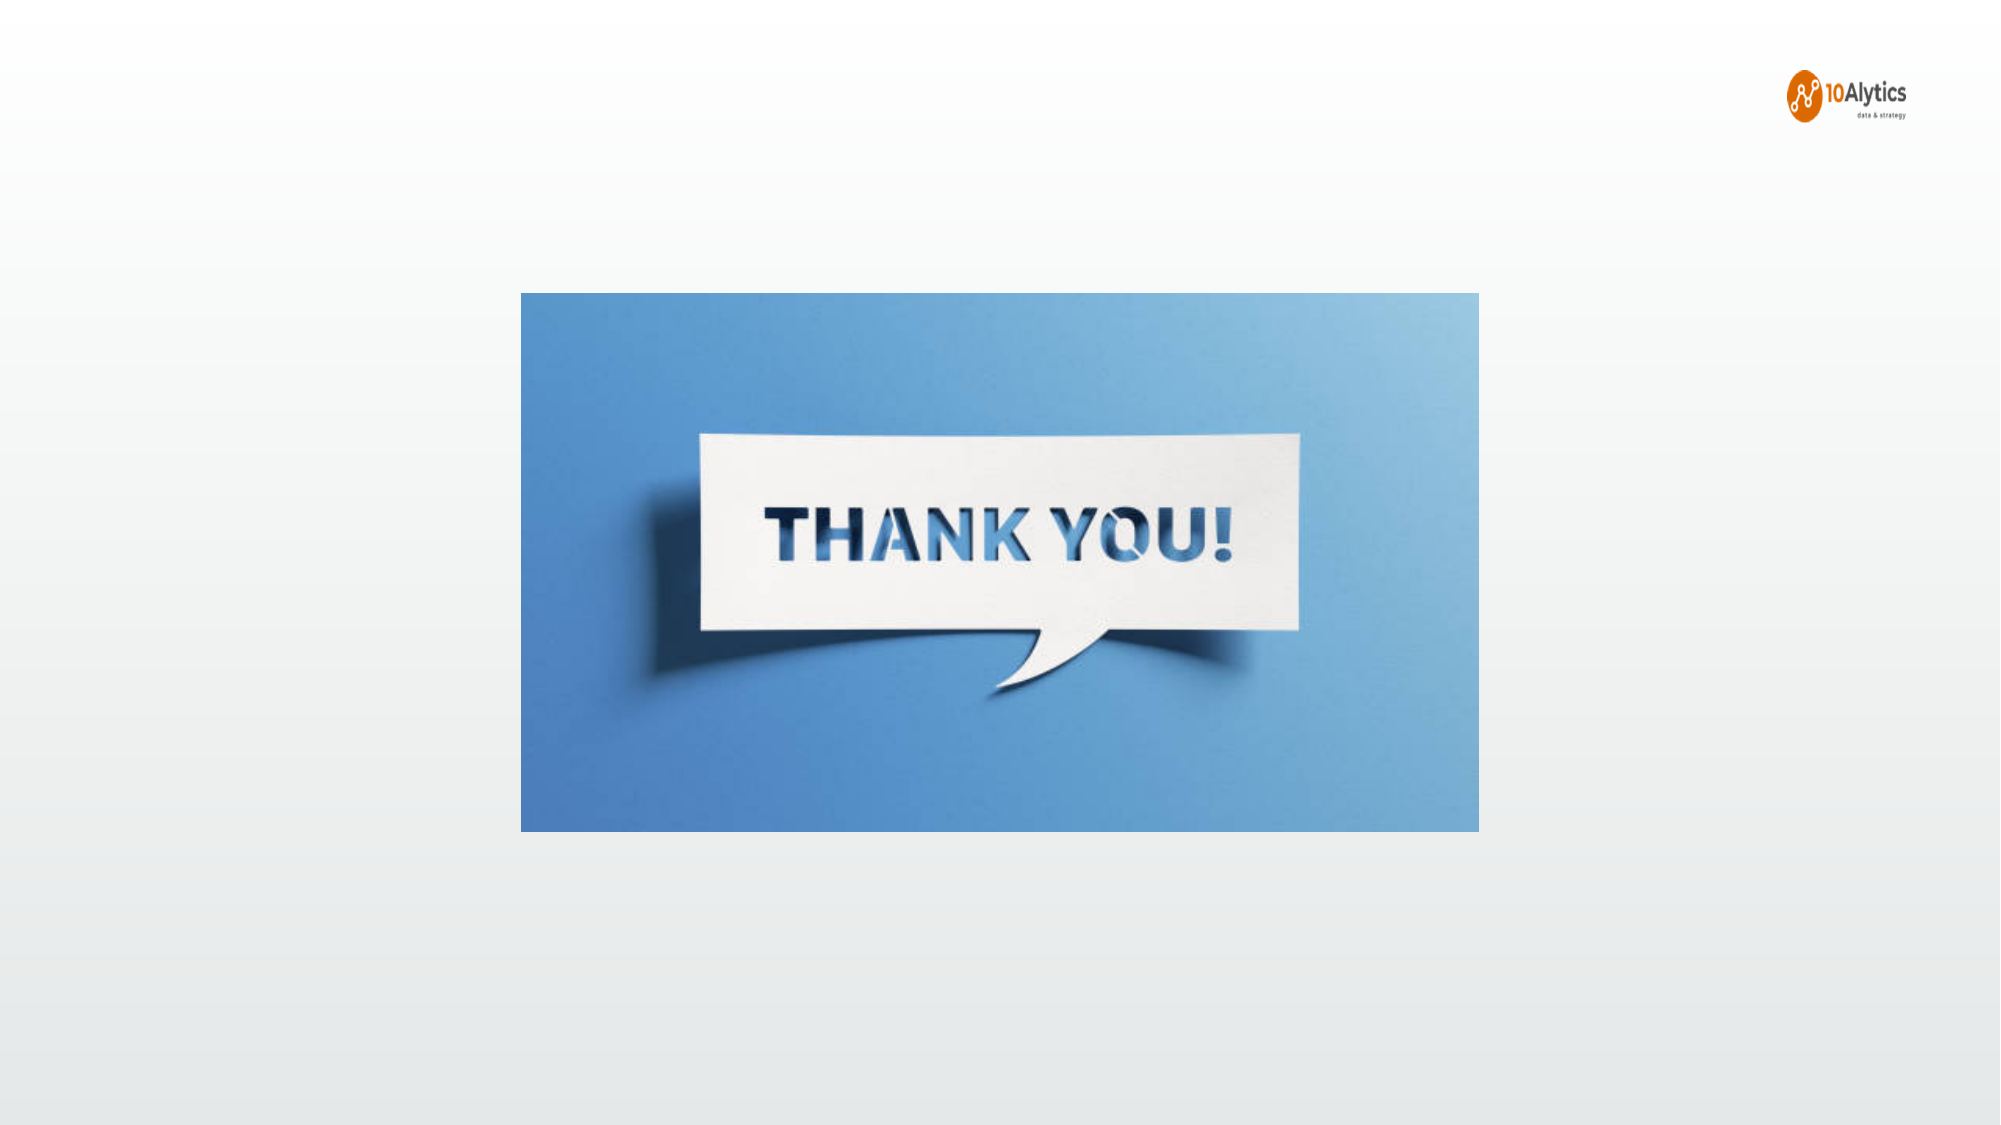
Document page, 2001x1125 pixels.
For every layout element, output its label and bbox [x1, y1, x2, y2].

picture [521, 293, 1479, 832]
picture [1787, 70, 1906, 123]
